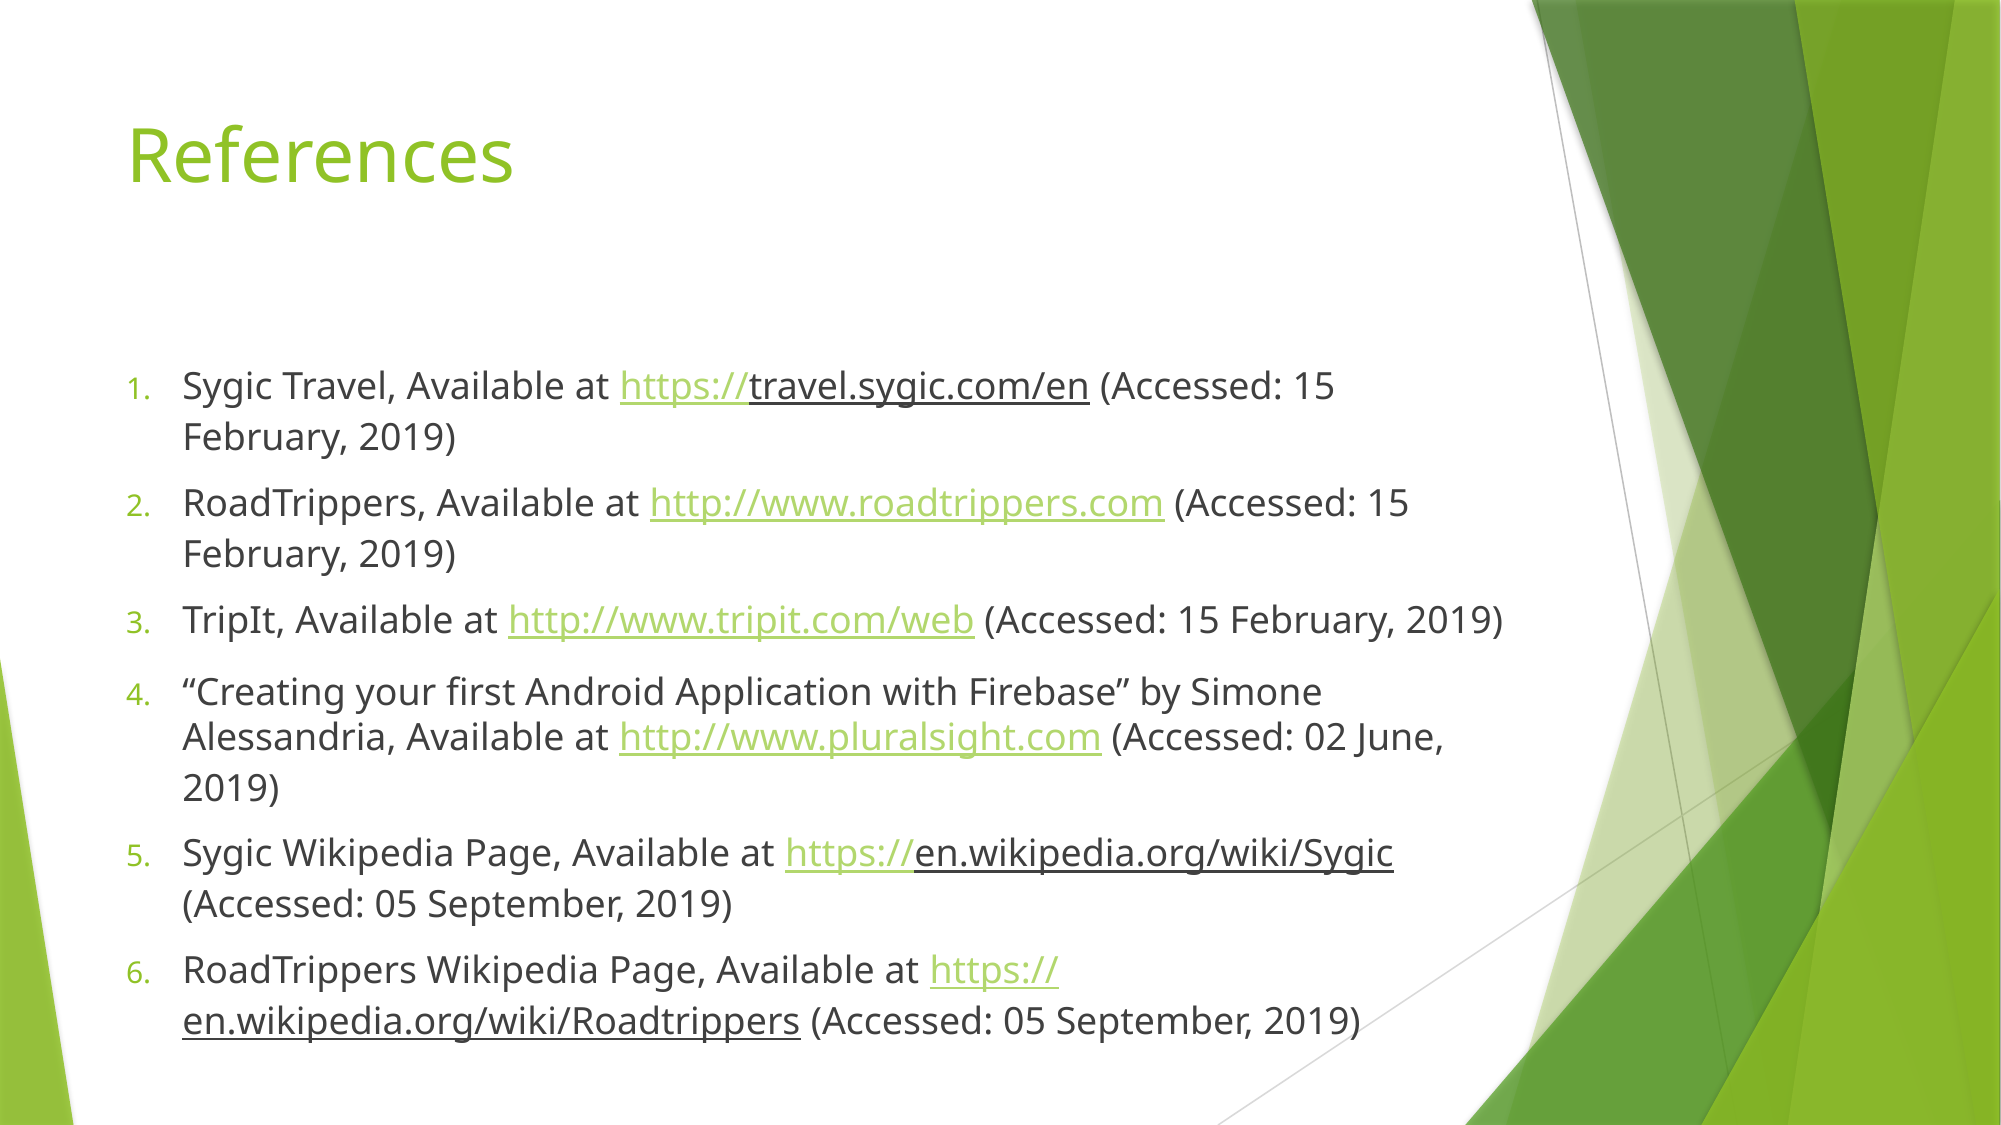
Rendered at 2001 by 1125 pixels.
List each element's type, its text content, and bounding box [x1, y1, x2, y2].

title References [111, 99, 1522, 317]
list Sygic Travel, Available at https://travel.sygic.com/en (Accessed: 15 February, 2019) RoadTrippers, Available at http://www.roadtrippers.com (Accessed: 15 February, 2019) TripIt, Available at http://www.tripit.com/web (Accessed: 15 February, 2019) “Creating your first Android Application with Firebase” by Simone Alessandria, Available at http://www.pluralsight.com (Accessed: 02 June, 2019) Sygic Wikipedia Page, Available at https://en.wikipedia.org/wiki/Sygic (Accessed: 05 September, 2019) RoadTrippers Wikipedia Page, Available at https://en.wikipedia.org/wiki/Roadtrippers (Accessed: 05 September, 2019) [111, 354, 1522, 992]
